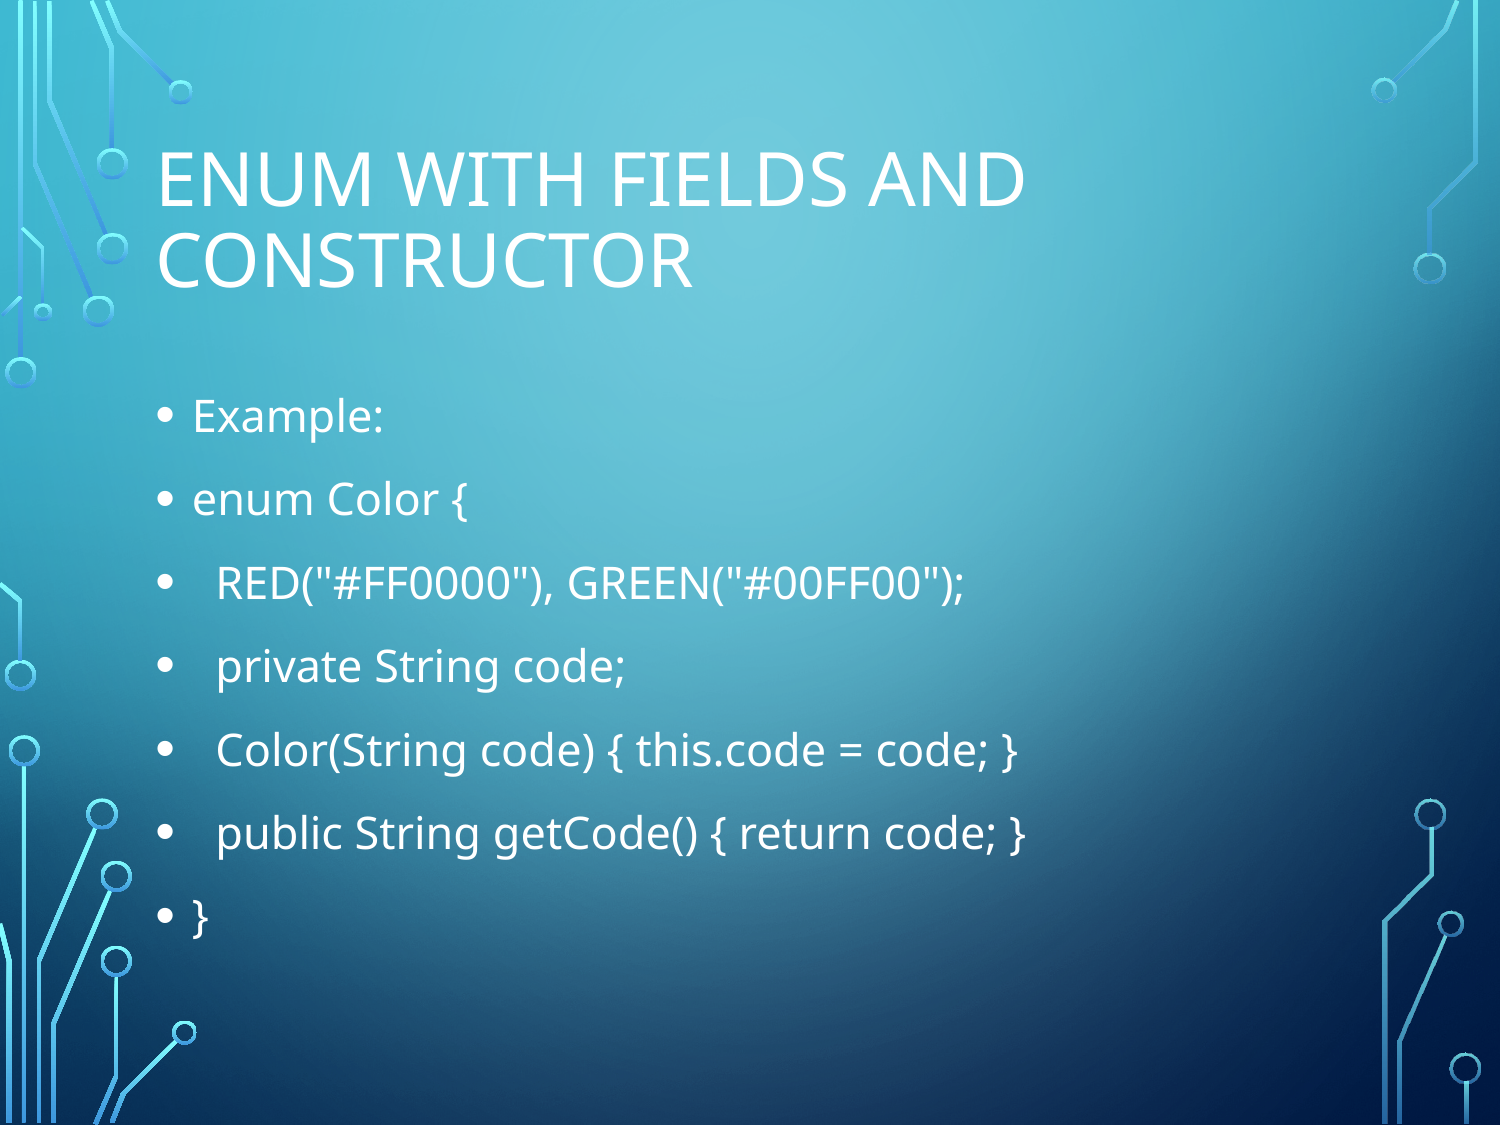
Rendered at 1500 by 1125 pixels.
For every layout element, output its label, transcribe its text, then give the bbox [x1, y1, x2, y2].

list Example: enum Color { RED("#FF0000"), GREEN("#00FF00"); private String code; Color(String code) { this.code = code; } public String getCode() { return code; } } [140, 369, 1360, 950]
title Enum with Fields and Constructor [140, 101, 1360, 344]
